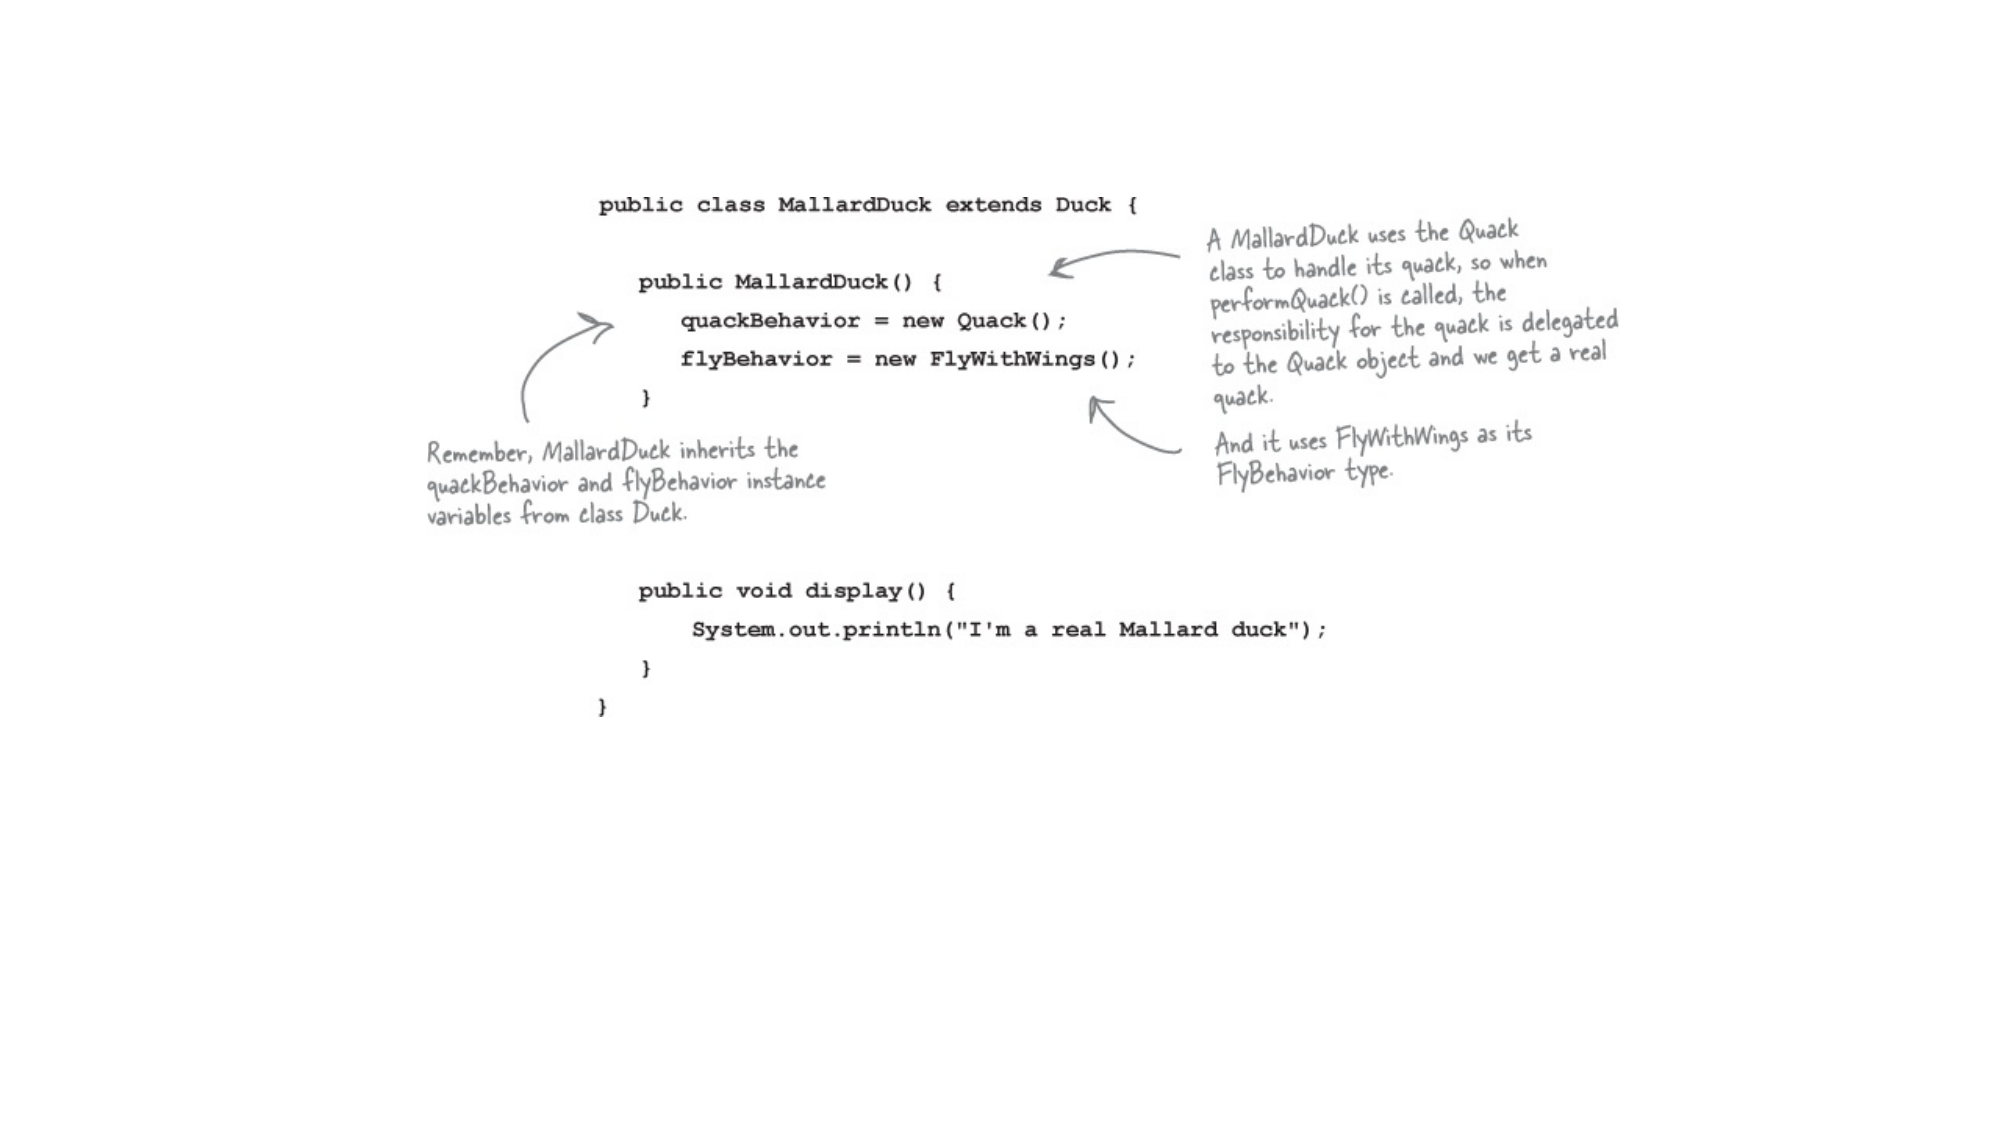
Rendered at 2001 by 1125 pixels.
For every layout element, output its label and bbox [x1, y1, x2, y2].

picture [427, 197, 1620, 717]
